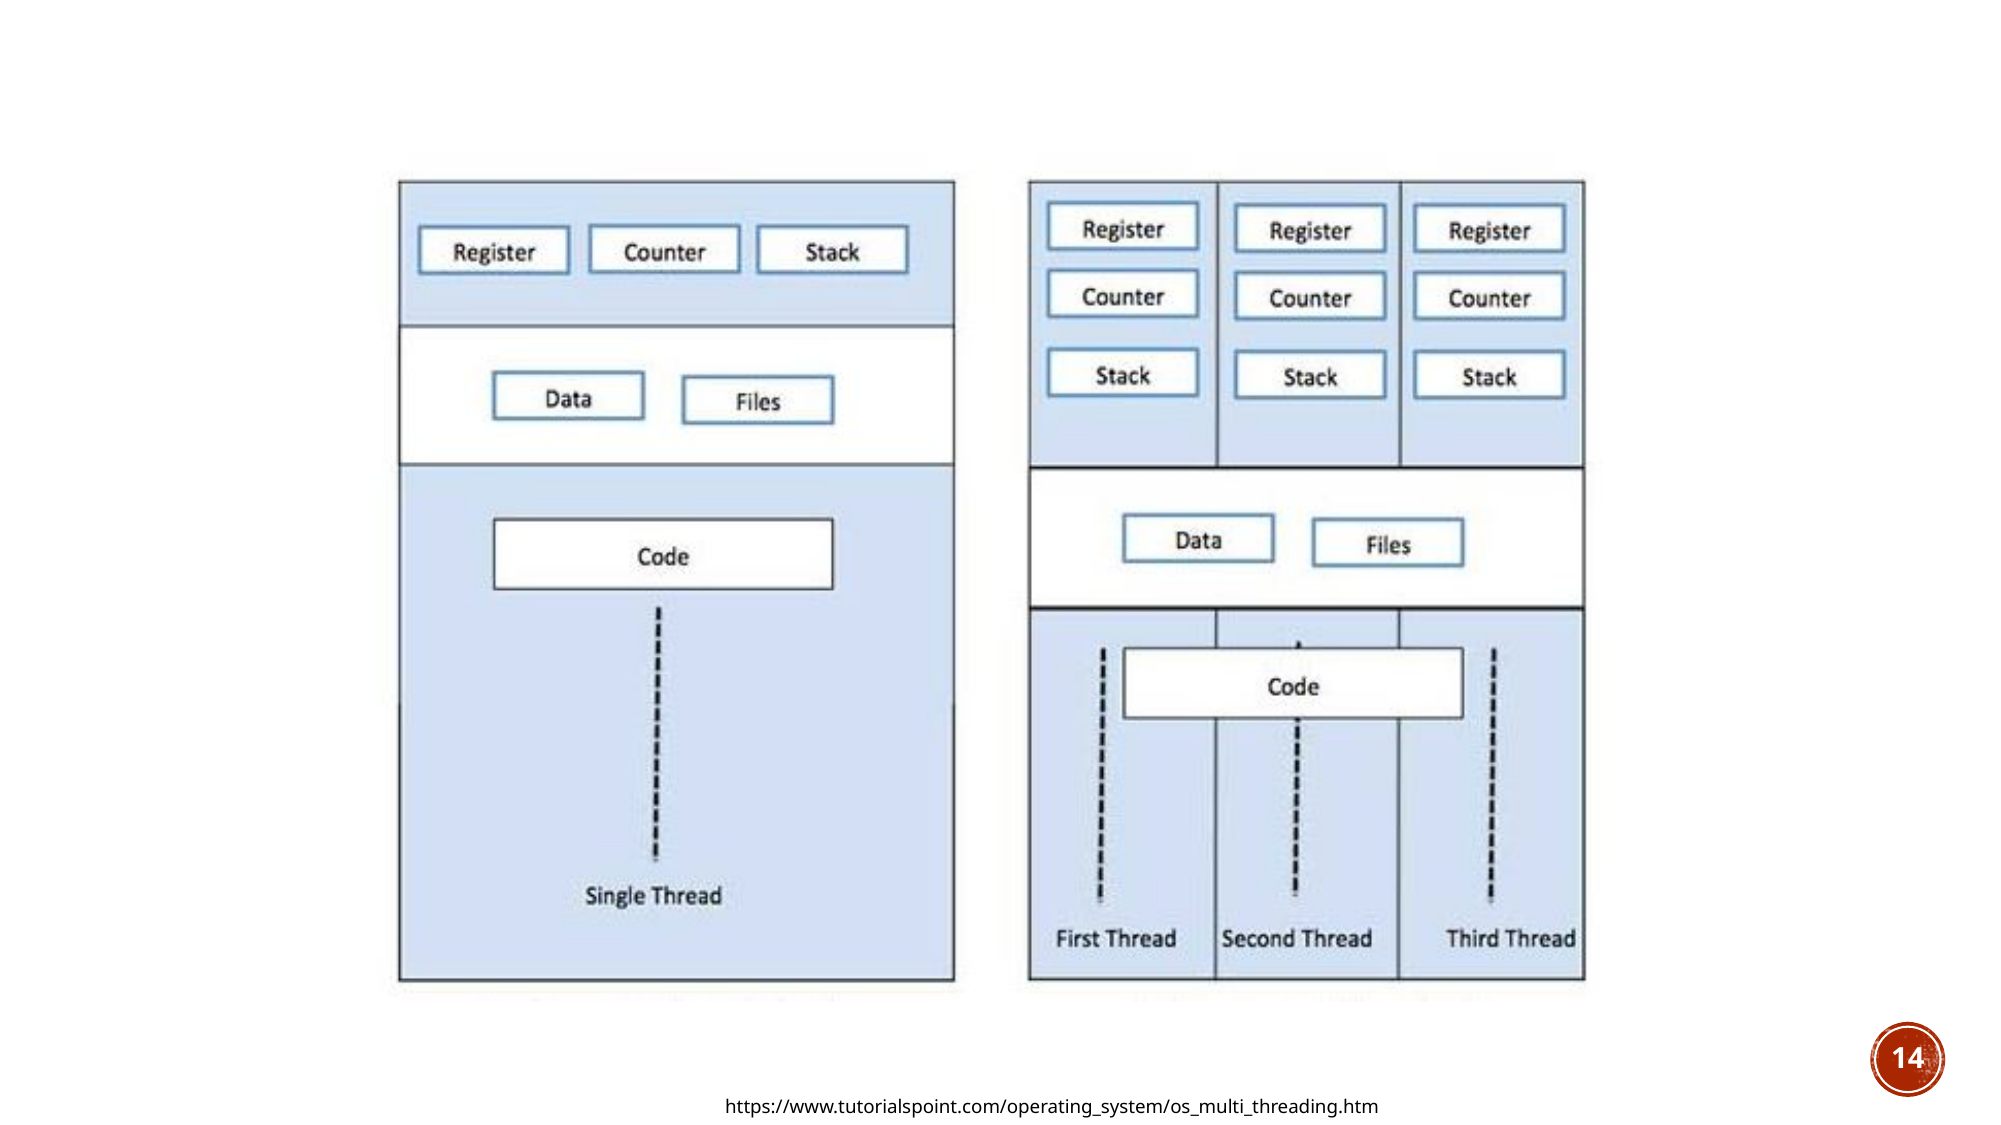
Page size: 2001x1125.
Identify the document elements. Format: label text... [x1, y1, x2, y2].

text_box https://www.tutorialspoint.com/operating_system/os_multi_threading.htm [710, 1087, 1711, 1125]
picture [1887, 1021, 1929, 1028]
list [366, 138, 1607, 1003]
picture [1884, 1089, 1931, 1097]
slide_number 14 [1855, 1028, 1961, 1089]
